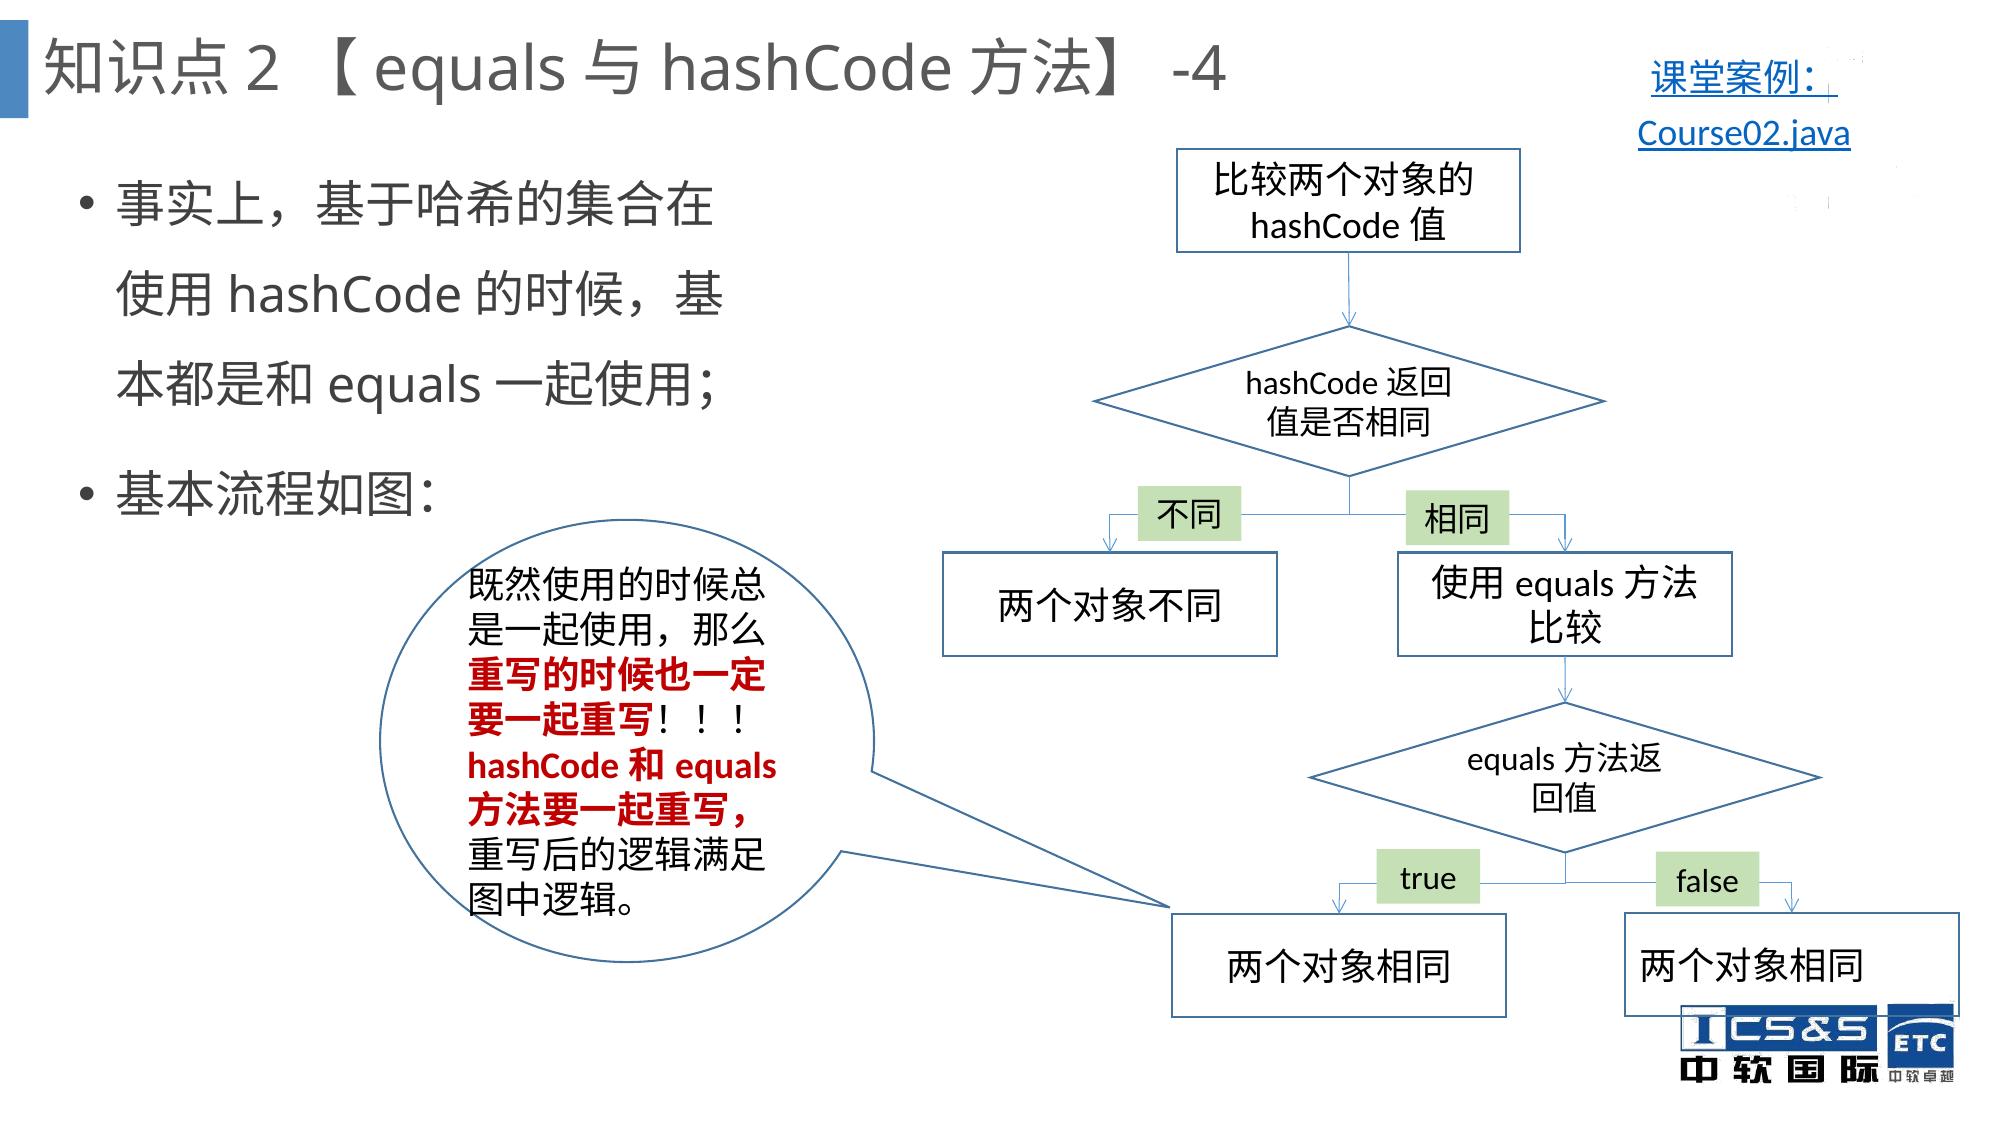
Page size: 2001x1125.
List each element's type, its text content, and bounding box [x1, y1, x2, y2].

text_box 知识点2【equals与hashCode方法】-4 [28, 0, 1927, 140]
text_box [943, 46, 1959, 1018]
list 事实上，基于哈希的集合在使用hashCode的时候，基本都是和equals一起使用； 基本流程如图： [63, 140, 779, 732]
text_box 既然使用的时候总是一起使用，那么重写的时候也一定要一起重写！！！hashCode和equals方法要一起重写，重写后的逻辑满足图中逻辑。 [379, 518, 943, 964]
picture [1669, 994, 1963, 1093]
